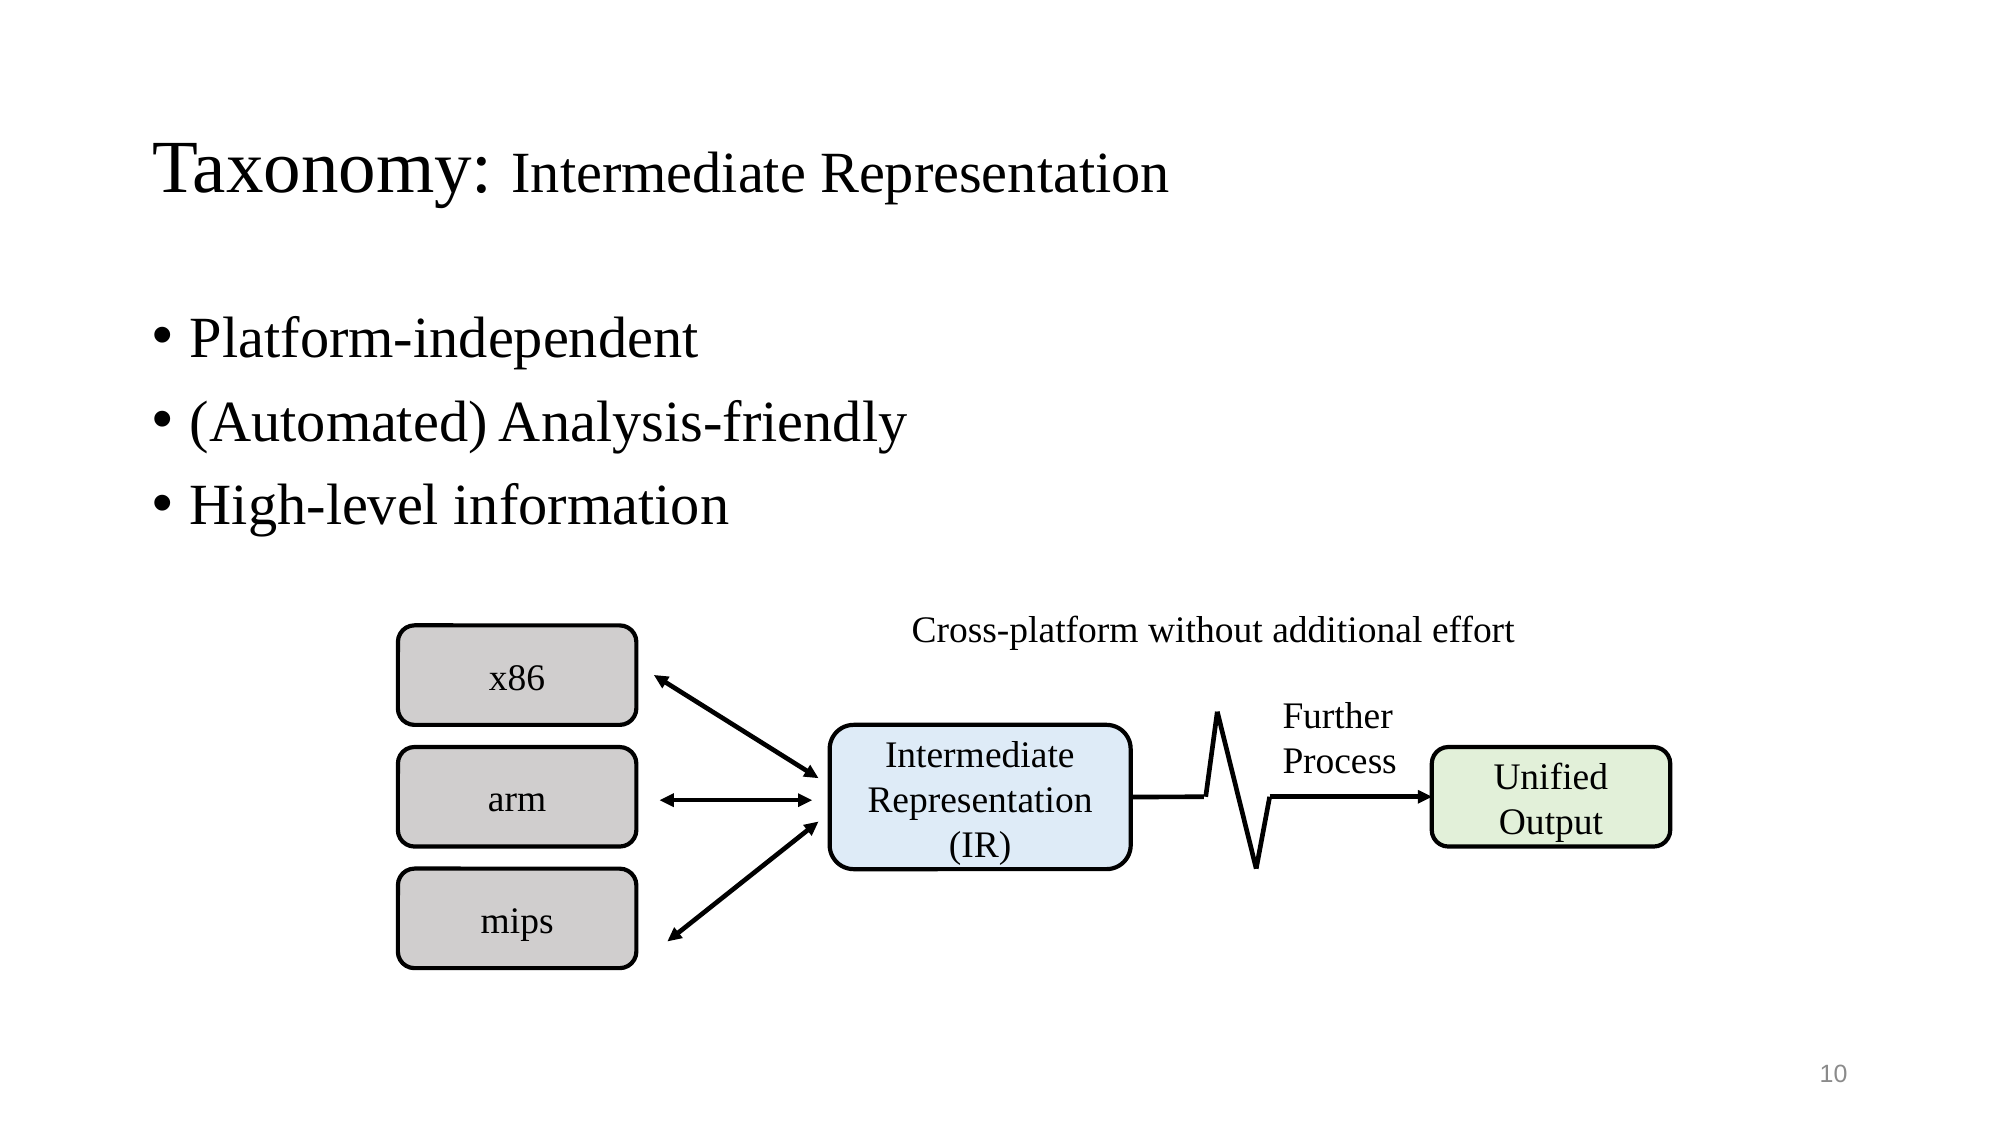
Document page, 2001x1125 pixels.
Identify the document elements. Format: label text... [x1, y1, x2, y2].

list Platform-independent (Automated) Analysis-friendly High-level information [137, 299, 1863, 1014]
text_box x86 [396, 624, 638, 726]
text_box Further Process [1267, 684, 1430, 789]
slide_number 10 [1412, 1042, 1863, 1103]
text_box Unified Output [1430, 745, 1672, 848]
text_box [667, 821, 819, 942]
text_box Cross-platform without additional effort [896, 597, 1695, 657]
text_box arm [396, 745, 638, 848]
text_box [654, 675, 819, 779]
text_box Intermediate Representation (IR) [828, 723, 1132, 871]
text_box mips [396, 867, 638, 970]
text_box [1256, 796, 1270, 869]
title Taxonomy: Intermediate Representation [137, 59, 1863, 278]
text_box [1217, 711, 1257, 869]
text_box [1205, 711, 1217, 797]
